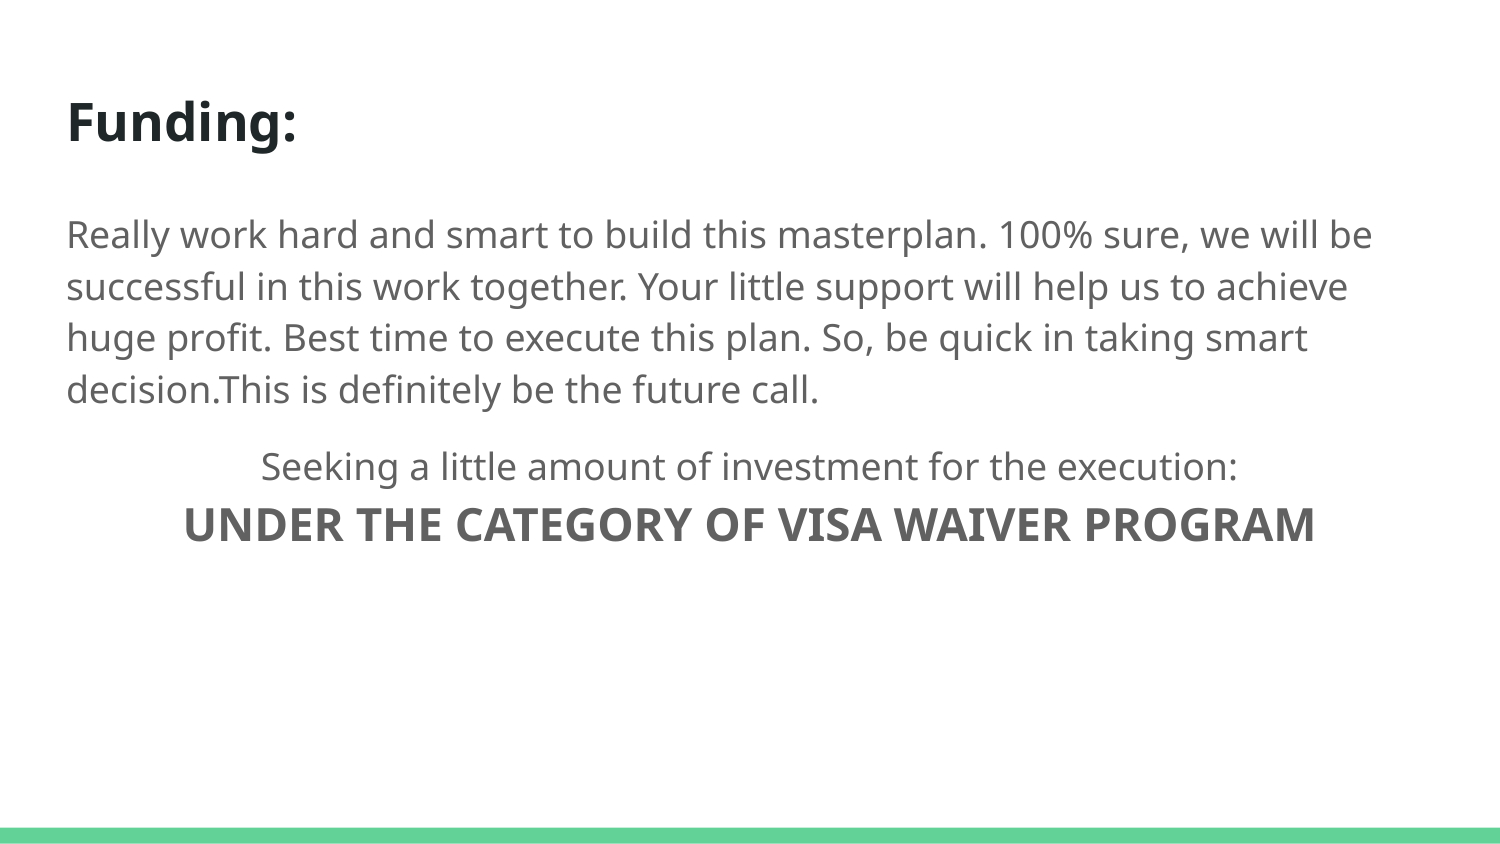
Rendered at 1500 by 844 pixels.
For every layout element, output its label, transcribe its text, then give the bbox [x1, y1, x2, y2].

list Really work hard and smart to build this masterplan. 100% sure, we will be successful in this work together. Your little support will help us to achieve huge profit. Best time to execute this plan. So, be quick in taking smart decision.This is definitely be the future call. Seeking a little amount of investment for the execution: UNDER THE CATEGORY OF VISA WAIVER PROGRAM [51, 189, 1449, 750]
title Funding: [51, 72, 1449, 167]
